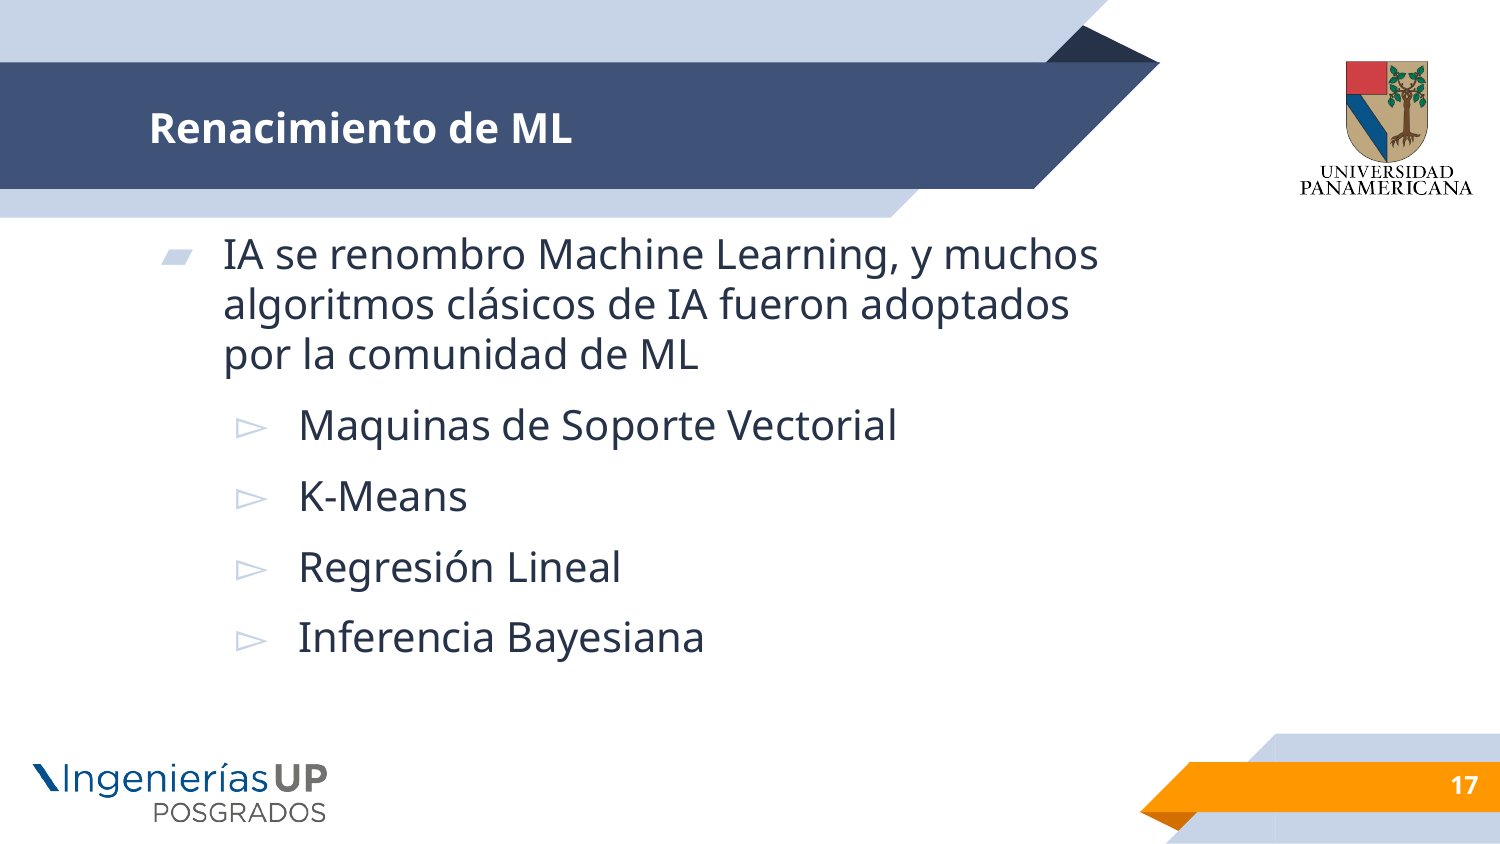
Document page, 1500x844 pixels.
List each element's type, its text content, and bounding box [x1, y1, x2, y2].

picture [1286, 44, 1490, 210]
title Renacimiento de ML [133, 64, 1035, 190]
picture [15, 737, 344, 844]
list IA se renombro Machine Learning, y muchos algoritmos clásicos de IA fueron adoptados por la comunidad de ML Maquinas de Soporte Vectorial K-Means Regresión Lineal Inferencia Bayesiana [133, 217, 1140, 734]
slide_number 17 [1249, 760, 1494, 813]
